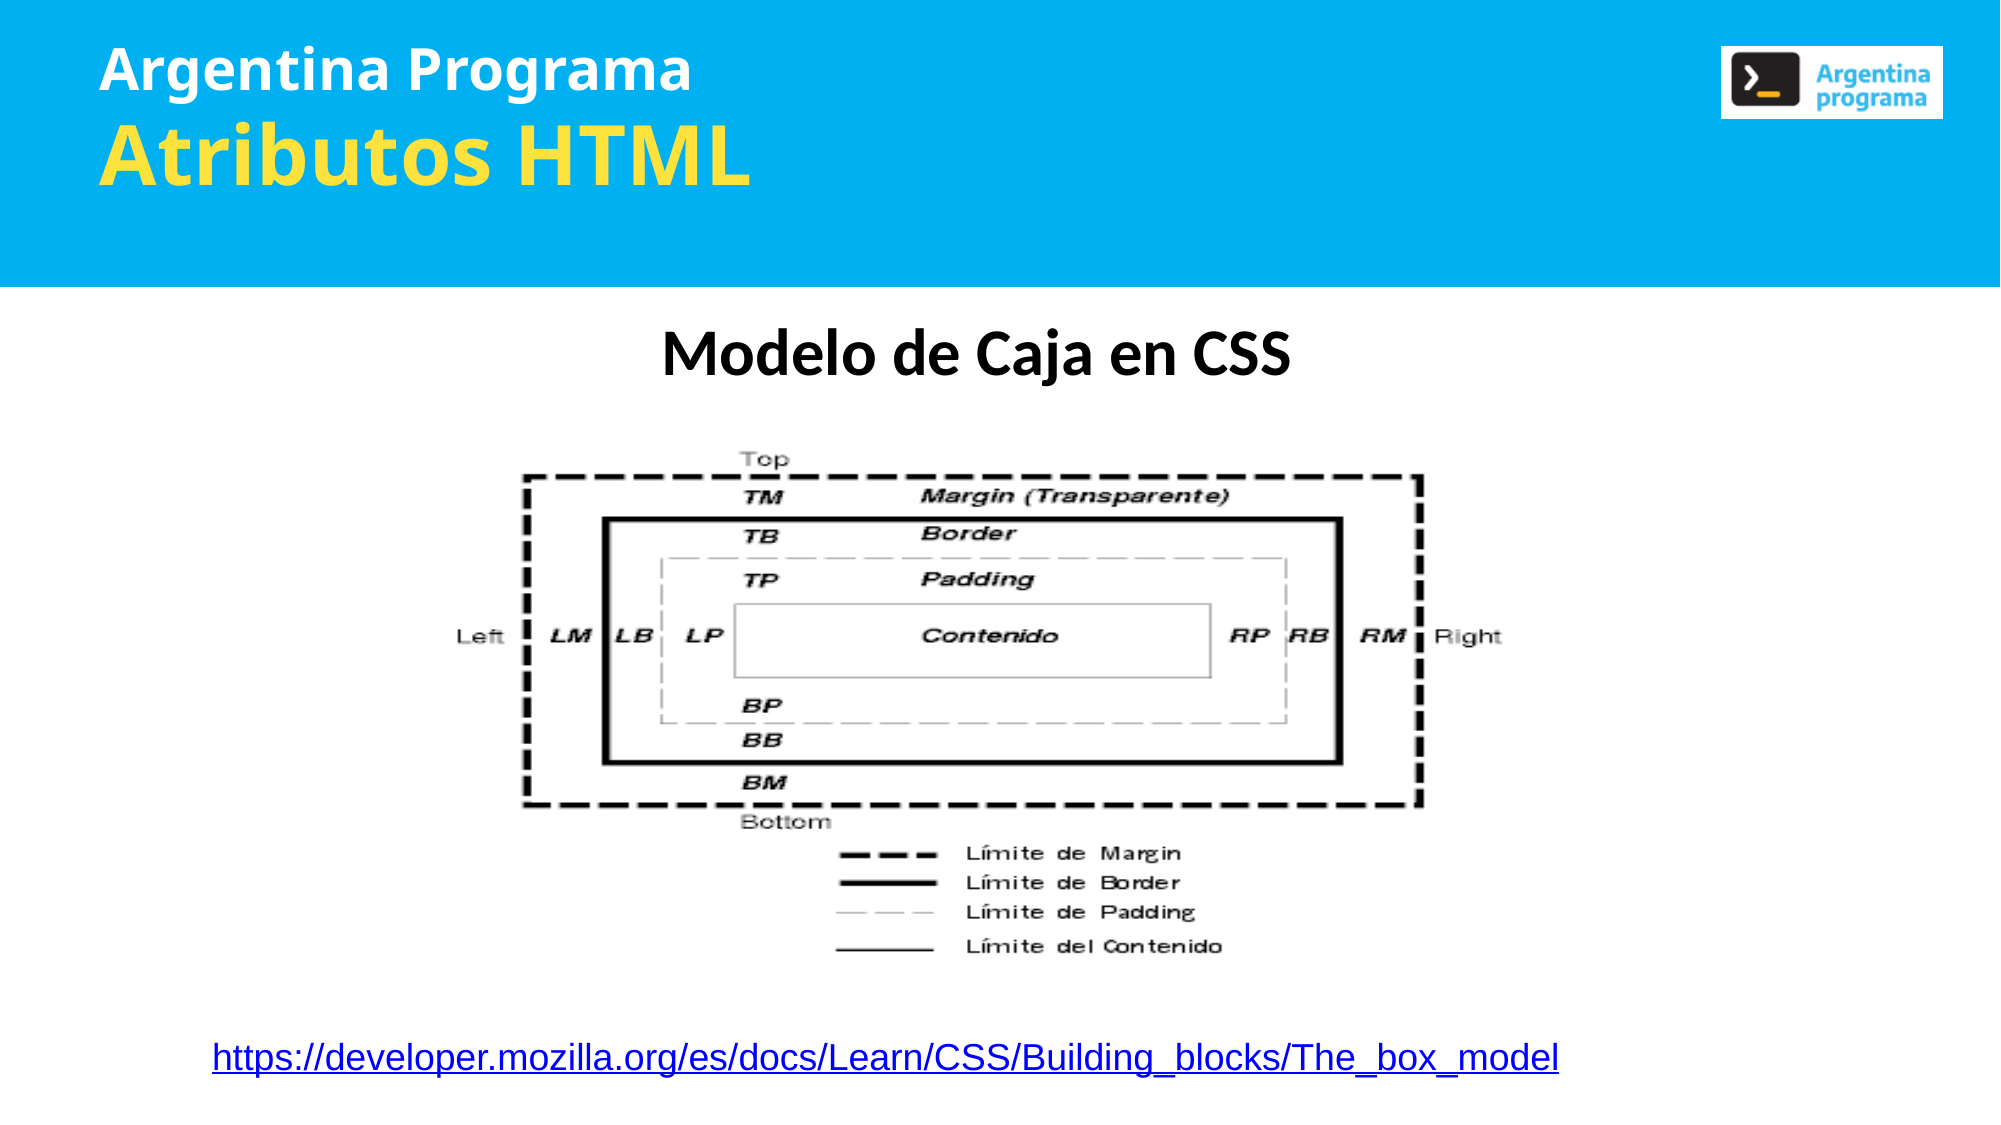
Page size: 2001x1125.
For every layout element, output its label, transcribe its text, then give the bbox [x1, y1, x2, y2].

picture [448, 444, 1505, 963]
picture [1722, 47, 1942, 118]
text_box [0, 0, 2000, 287]
text_box Argentina Programa Atributos HTML [92, 24, 1901, 210]
text_box https://developer.mozilla.org/es/docs/Learn/CSS/Building_blocks/The_box_model [197, 1025, 1757, 1085]
text_box Modelo de Caja en CSS [646, 301, 1308, 396]
